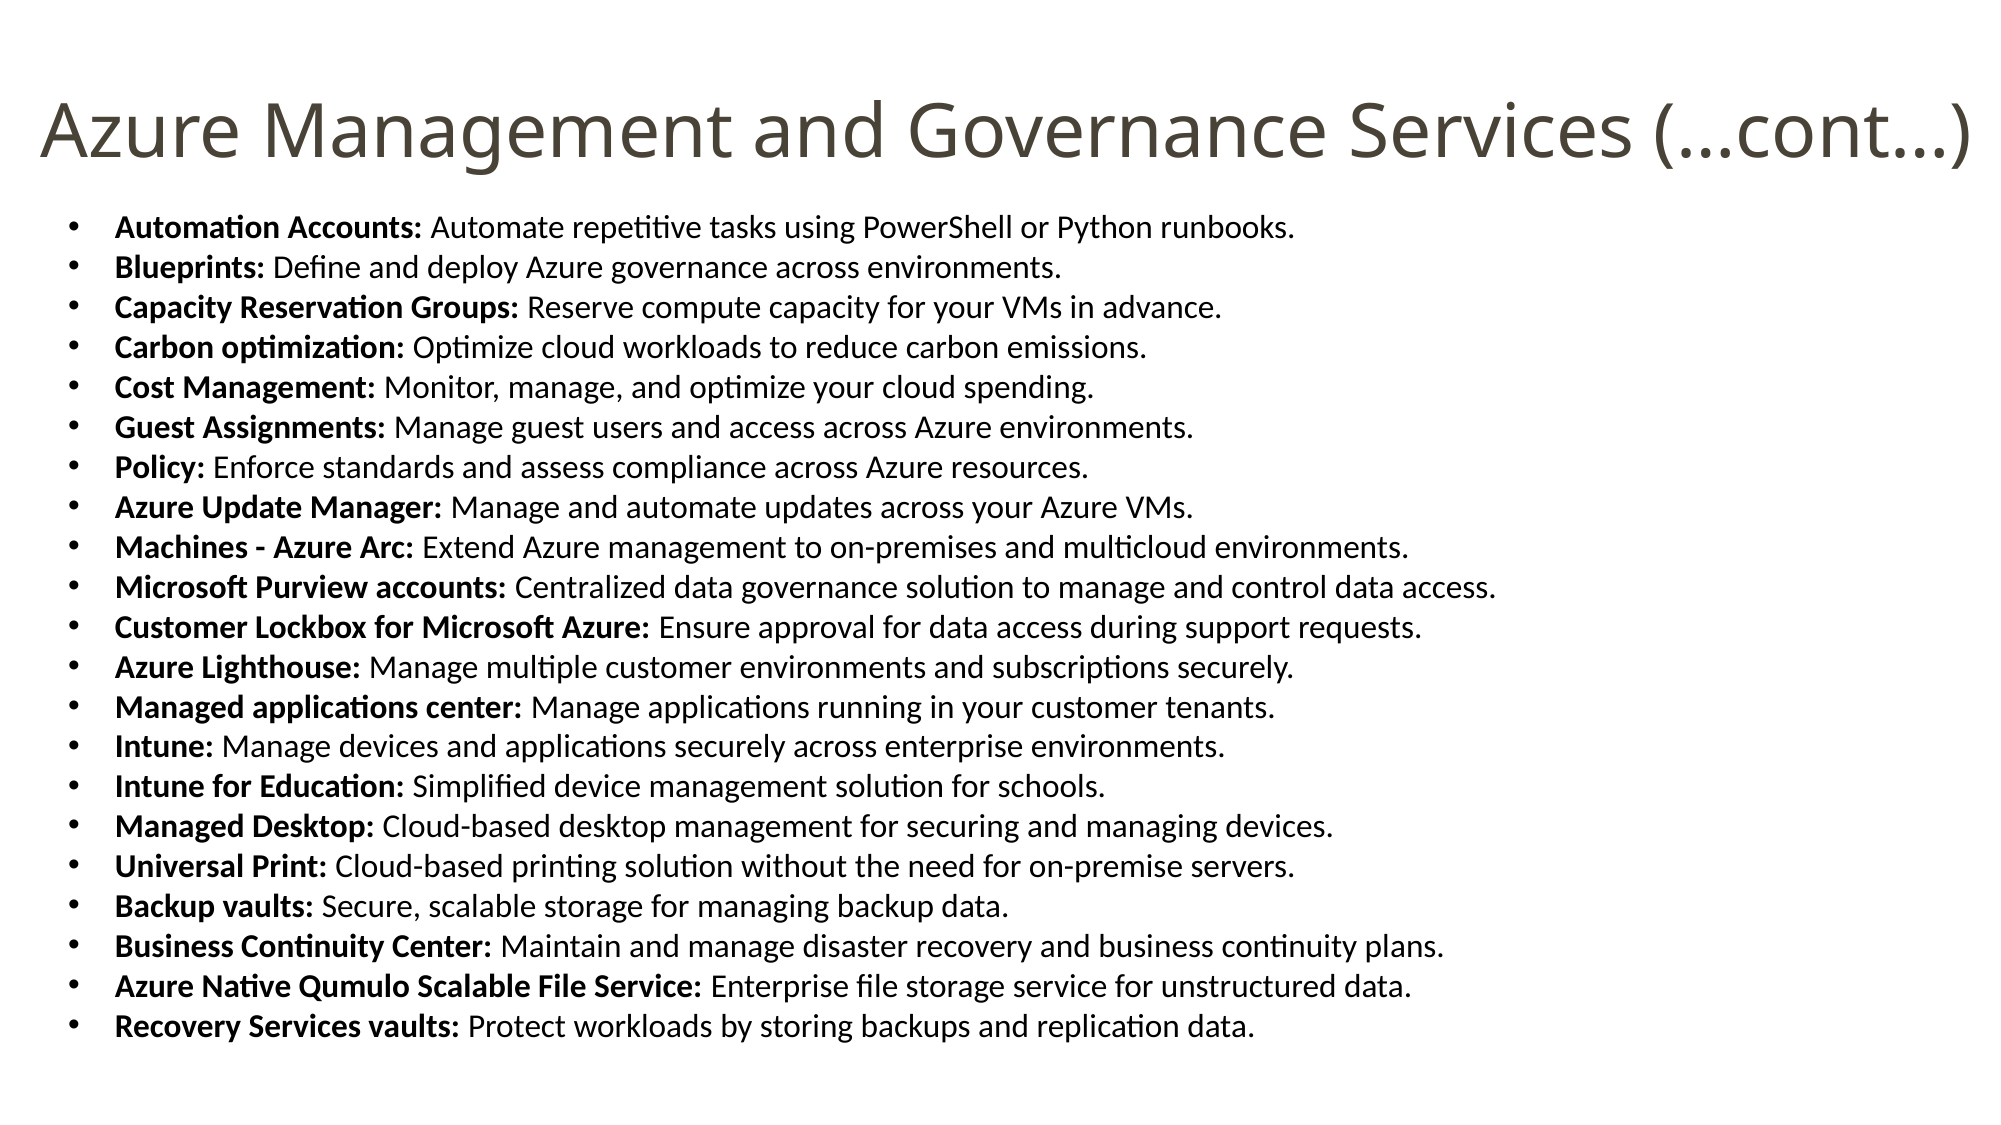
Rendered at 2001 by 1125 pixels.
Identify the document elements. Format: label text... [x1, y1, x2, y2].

text_box Azure Management and Governance Services (…cont…) [40, 57, 1929, 174]
text_box Automation Accounts: Automate repetitive tasks using PowerShell or Python runbooks. Blueprints: Define and deploy Azure governance across environments. Capacity Reservation Groups: Reserve compute capacity for your VMs in advance. Carbon optimization: Optimize cloud workloads to reduce carbon emissions. Cost Management: Monitor, manage, and optimize your cloud spending. Guest Assignments: Manage guest users and access across Azure environments. Policy: Enforce standards and assess compliance across Azure resources. Azure Update Manager: Manage and automate updates across your Azure VMs. Machines - Azure Arc: Extend Azure management to on-premises and multicloud environments. Microsoft Purview accounts: Centralized data governance solution to manage and control data access. Customer Lockbox for Microsoft Azure: Ensure approval for data access during support requests. Azure Lighthouse: Manage multiple customer environments and subscriptions securely. Managed applications center: Manage applications running in your customer tenants. Intune: Manage devices and applications securely across enterprise environments. Intune for Education: Simplified device management solution for schools. Managed Desktop: Cloud-based desktop management for securing and managing devices. Universal Print: Cloud-based printing solution without the need for on-premise servers. Backup vaults: Secure, scalable storage for managing backup data. Business Continuity Center: Maintain and manage disaster recovery and business continuity plans. Azure Native Qumulo Scalable File Service: Enterprise file storage service for unstructured data. Recovery Services vaults: Protect workloads by storing backups and replication data. [68, 205, 1929, 1084]
